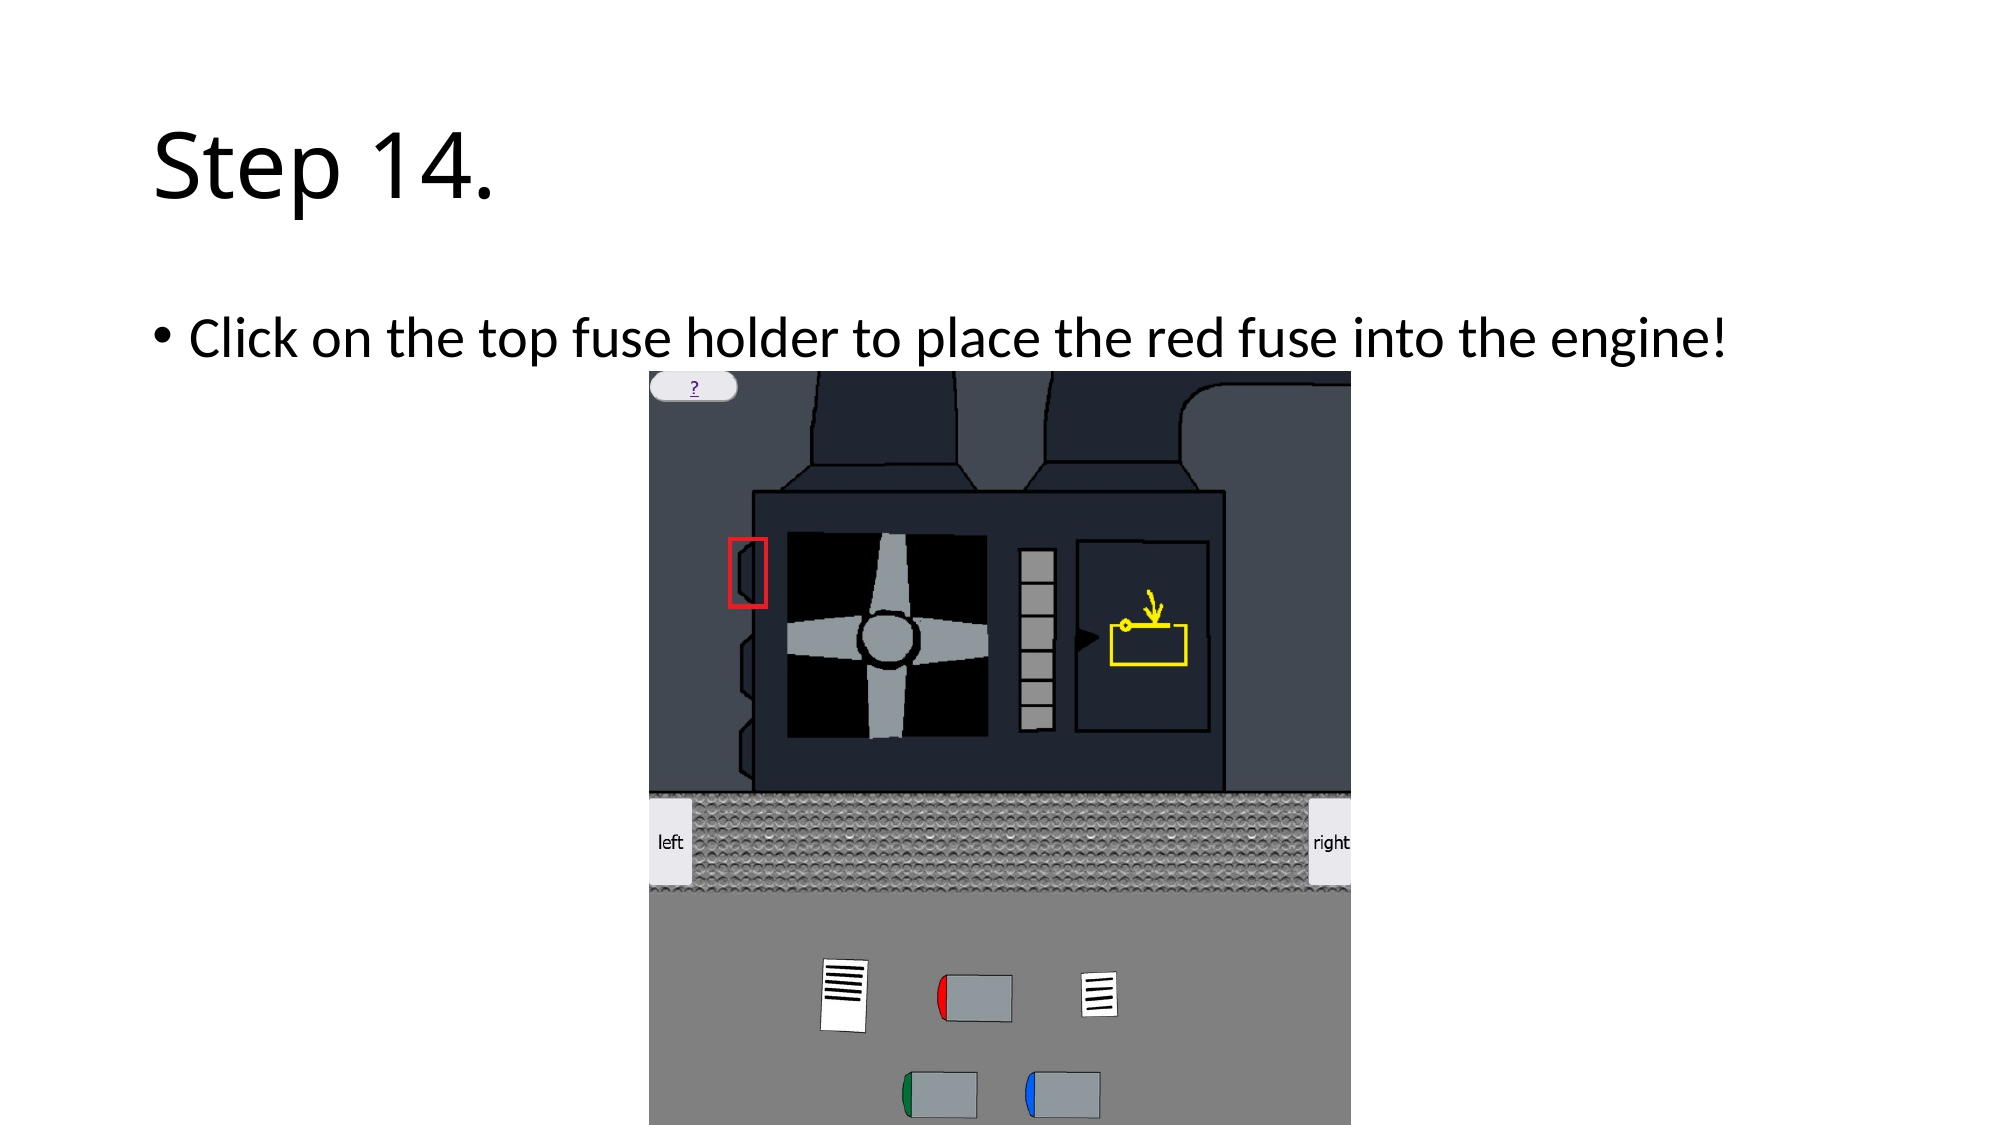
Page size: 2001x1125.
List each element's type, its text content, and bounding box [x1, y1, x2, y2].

list Click on the top fuse holder to place the red fuse into the engine! [137, 299, 1863, 1014]
title Step 14. [137, 59, 1863, 278]
picture [649, 371, 1351, 1125]
